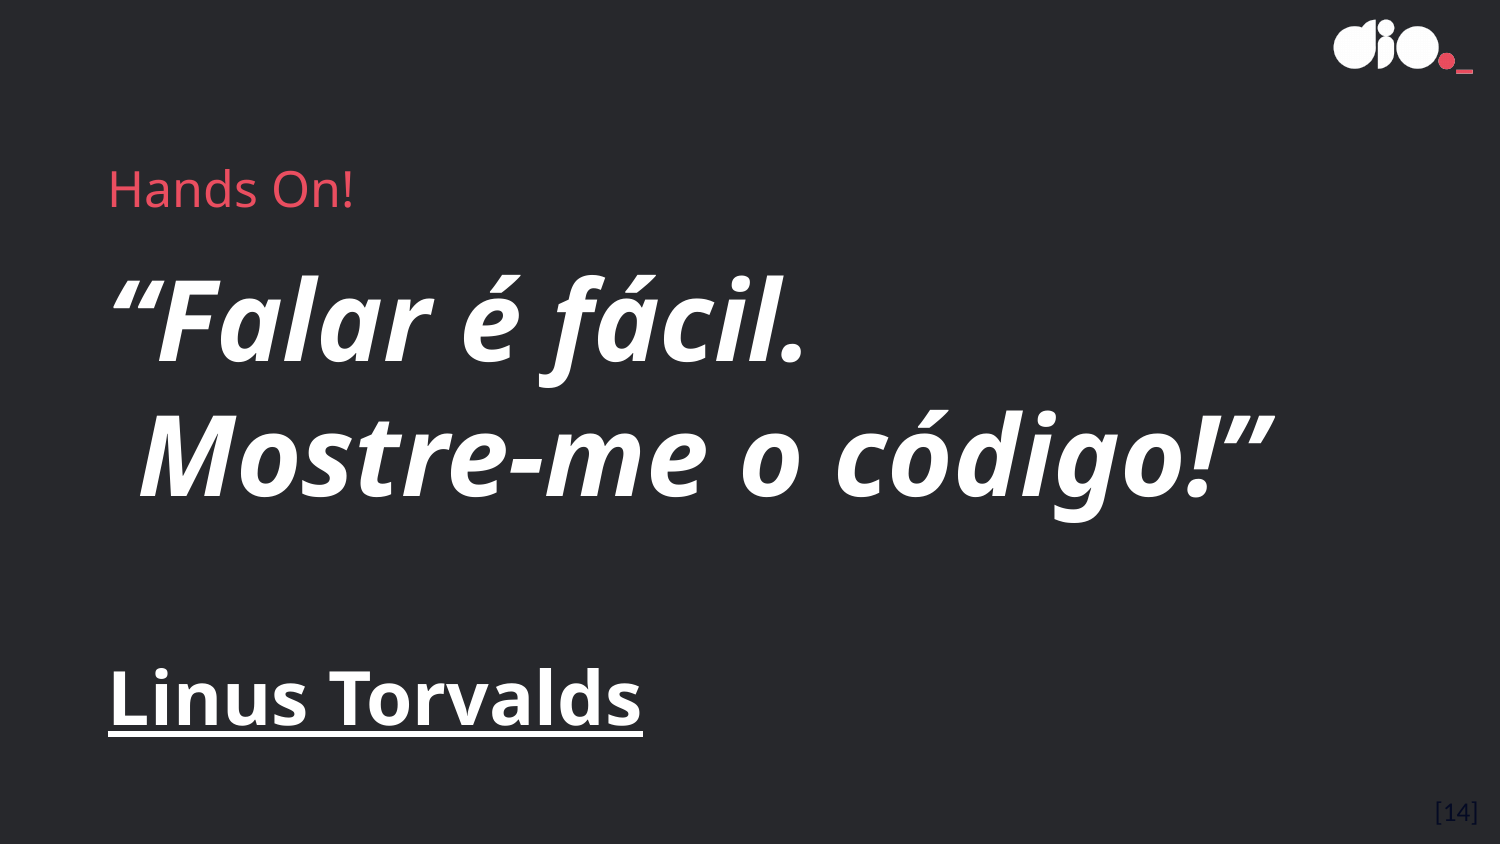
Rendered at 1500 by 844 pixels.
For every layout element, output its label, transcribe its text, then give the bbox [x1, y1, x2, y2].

picture [1332, 19, 1474, 75]
text_box “Falar é fácil. Mostre-me o código!” Linus Torvalds [92, 223, 1362, 779]
text_box Hands On! [92, 142, 1404, 223]
slide_number [14] [1403, 779, 1494, 844]
